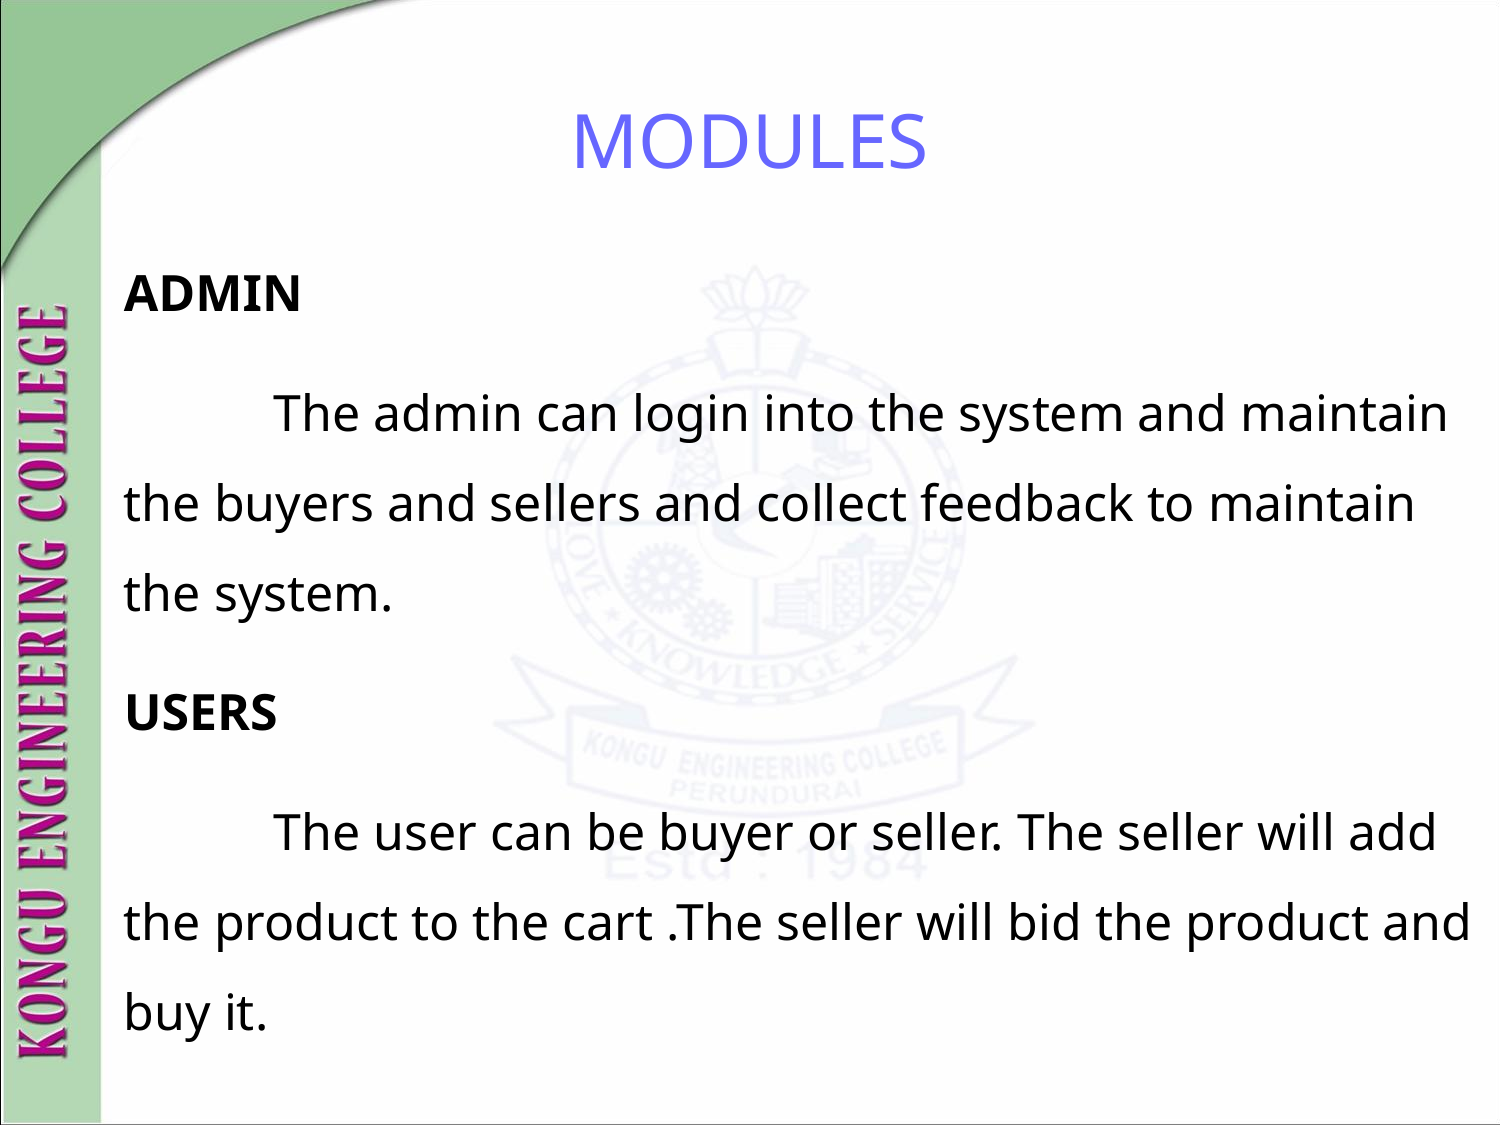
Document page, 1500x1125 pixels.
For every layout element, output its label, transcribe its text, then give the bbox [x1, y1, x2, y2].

list ADMIN The admin can login into the system and maintain the buyers and sellers and collect feedback to maintain the system. USERS The user can be buyer or seller. The seller will add the product to the cart .The seller will bid the product and buy it. [123, 231, 1474, 996]
picture [0, 0, 1500, 1125]
title MODULES [75, 44, 1425, 233]
